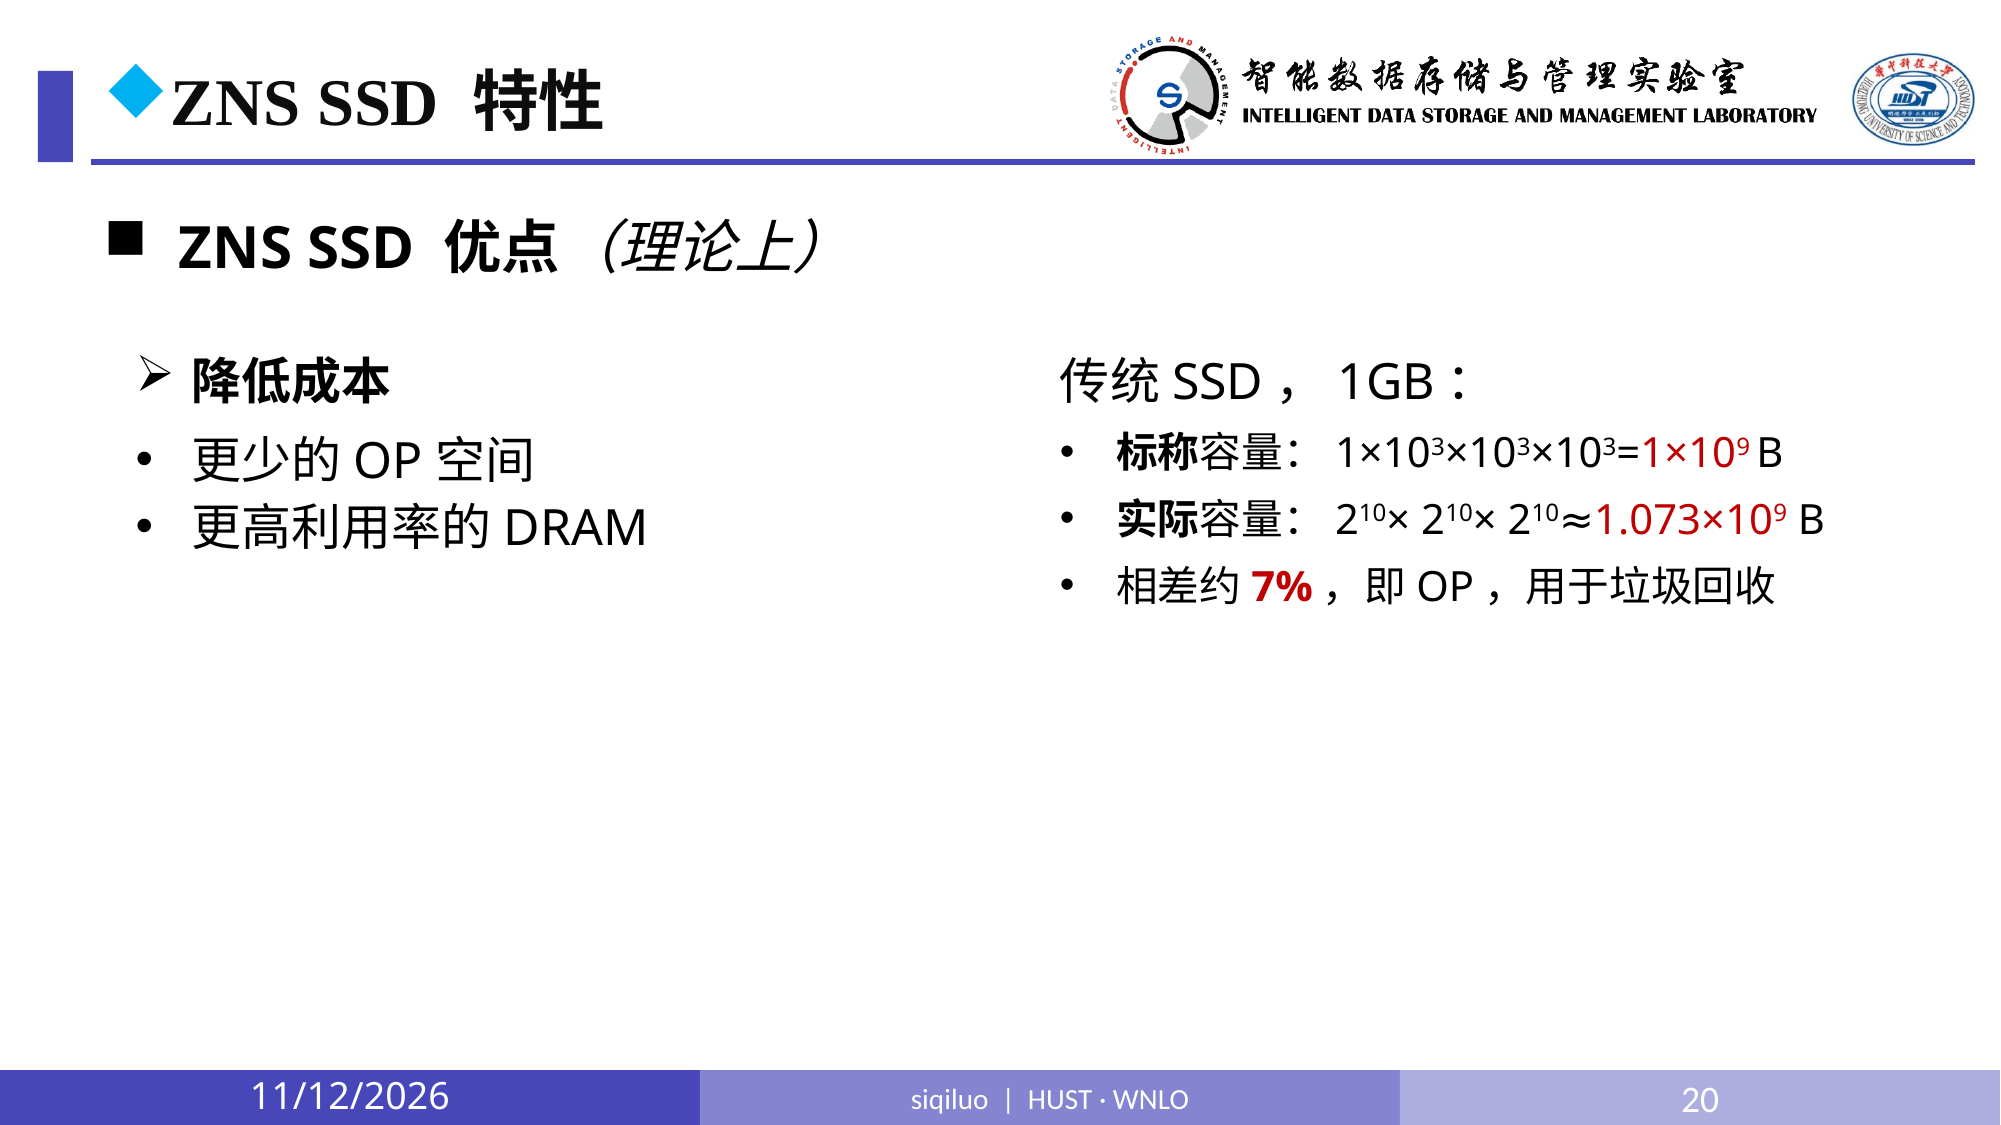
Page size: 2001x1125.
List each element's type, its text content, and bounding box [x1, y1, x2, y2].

text_box ZNS SSD 特性 [89, 51, 858, 147]
picture [1101, 32, 1827, 158]
text_box ZNS SSD 优点（理论上） [89, 203, 1805, 288]
text_box 降低成本 更少的OP空间 更高利用率的DRAM [120, 335, 826, 563]
text_box 传统SSD，1GB： 标称容量：1×103×103×103=1×109 B 实际容量：210× 210× 210≈1.073×109 B 相差约7%，即OP，用于垃圾回收 [1045, 335, 1911, 617]
picture [1851, 52, 1975, 146]
